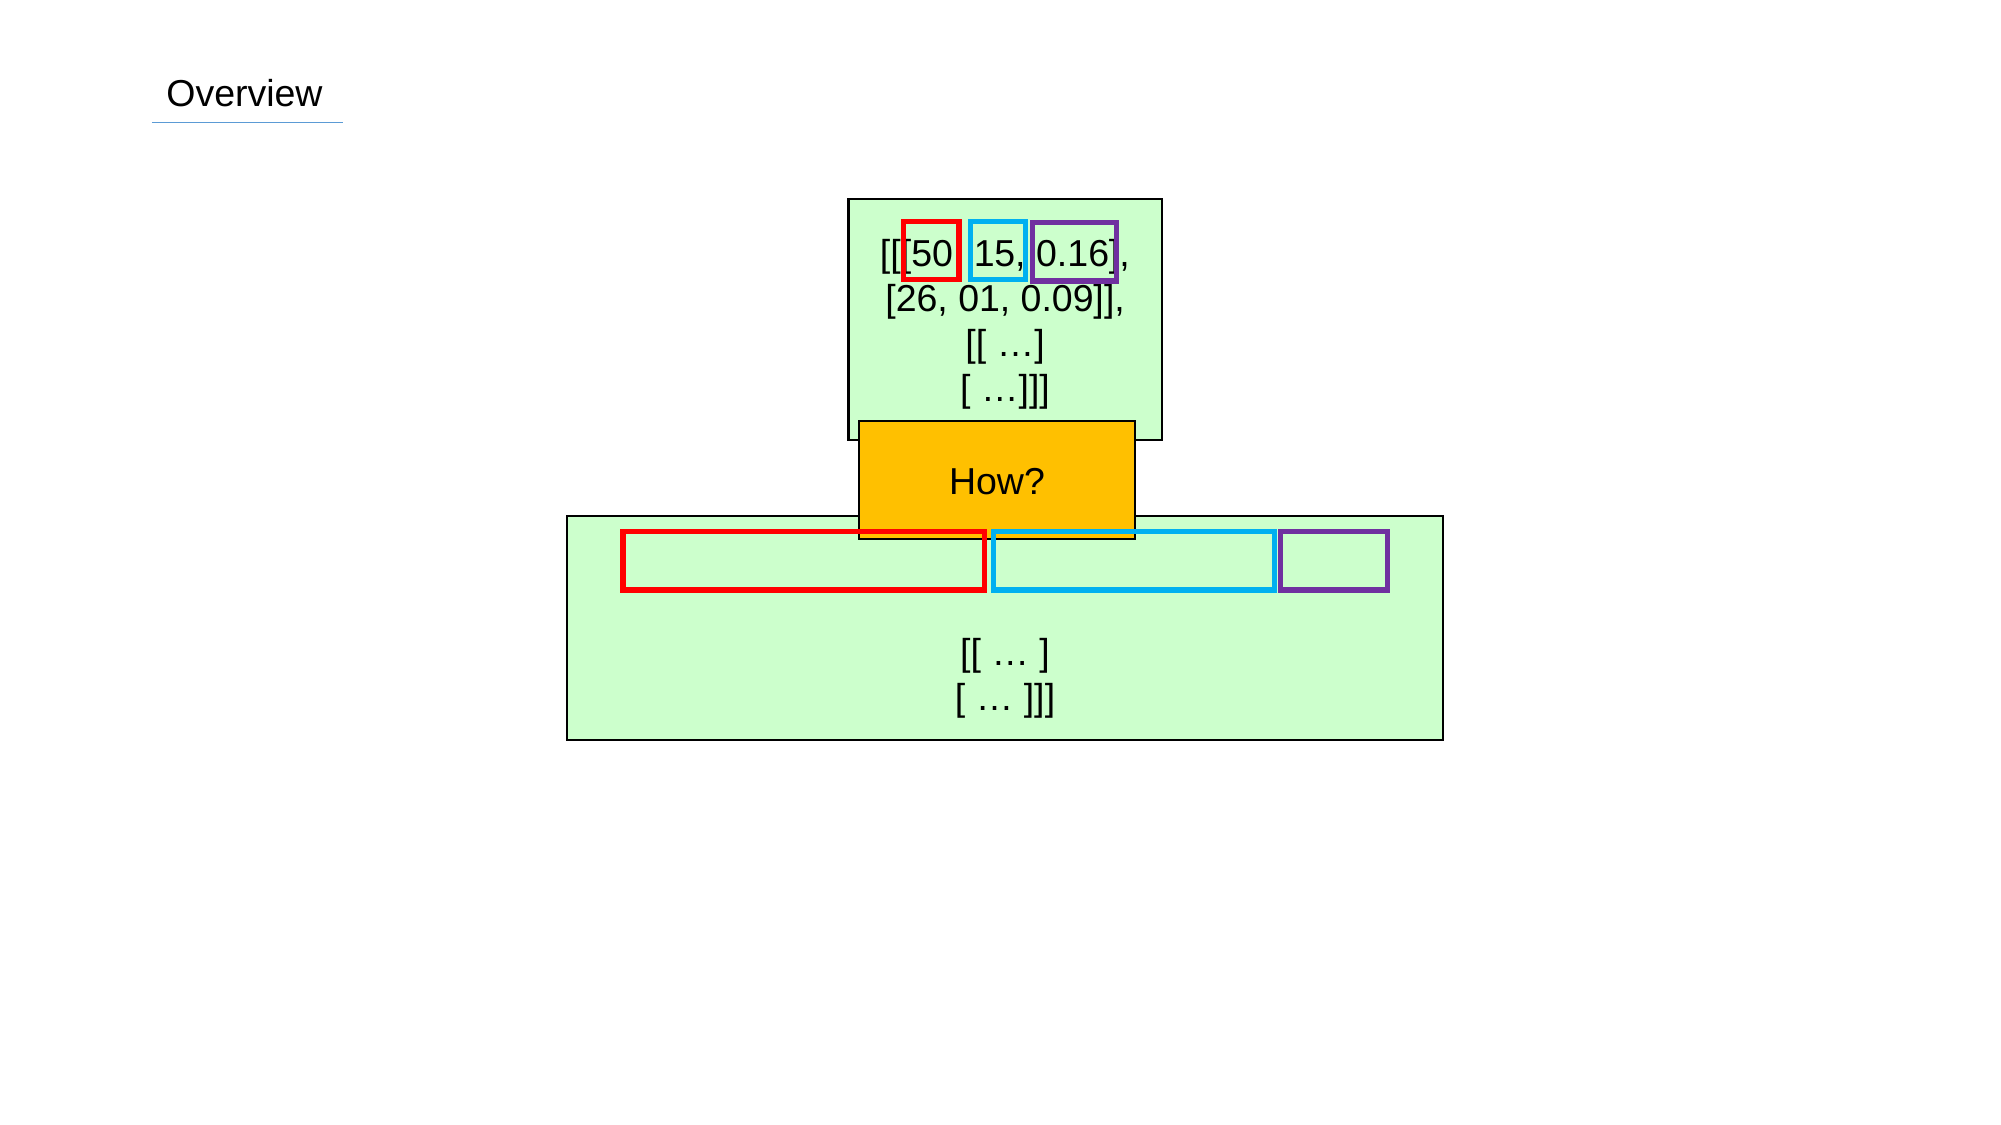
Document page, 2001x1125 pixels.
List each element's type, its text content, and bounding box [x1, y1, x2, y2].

text_box Overview [151, 61, 1006, 122]
text_box [622, 531, 986, 591]
text_box [903, 220, 960, 281]
text_box [993, 531, 1275, 591]
text_box [1031, 222, 1118, 282]
text_box [[[50, 15, 0.16], [26, 01, 0.09]], [[ …] [ …]]] [847, 198, 1163, 441]
text_box How? [858, 420, 1136, 540]
text_box [1279, 531, 1389, 591]
text_box [969, 220, 1027, 281]
